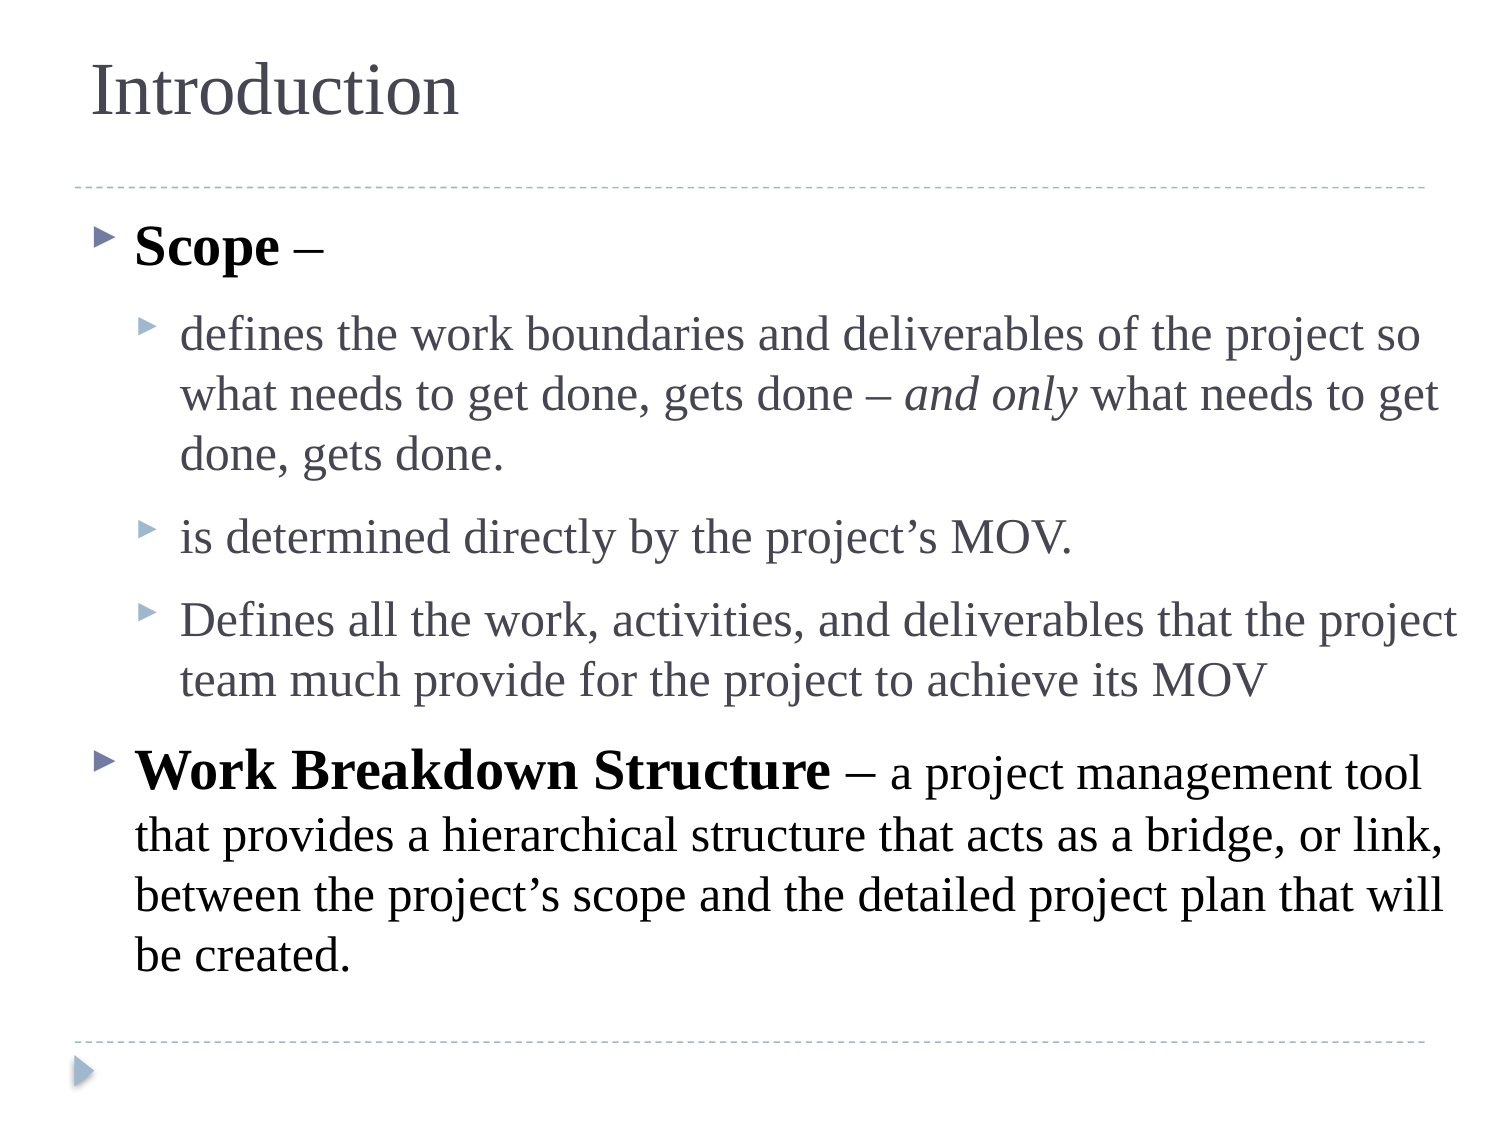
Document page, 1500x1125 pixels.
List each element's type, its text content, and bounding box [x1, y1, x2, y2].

title Introduction [74, 49, 1426, 138]
list Scope – defines the work boundaries and deliverables of the project so what needs to get done, gets done – and only what needs to get done, gets done. is determined directly by the project’s MOV. Defines all the work, activities, and deliverables that the project team much provide for the project to achieve its MOV Work Breakdown Structure – a project management tool that provides a hierarchical structure that acts as a bridge, or link, between the project’s scope and the detailed project plan that will be created. [74, 199, 1500, 1026]
